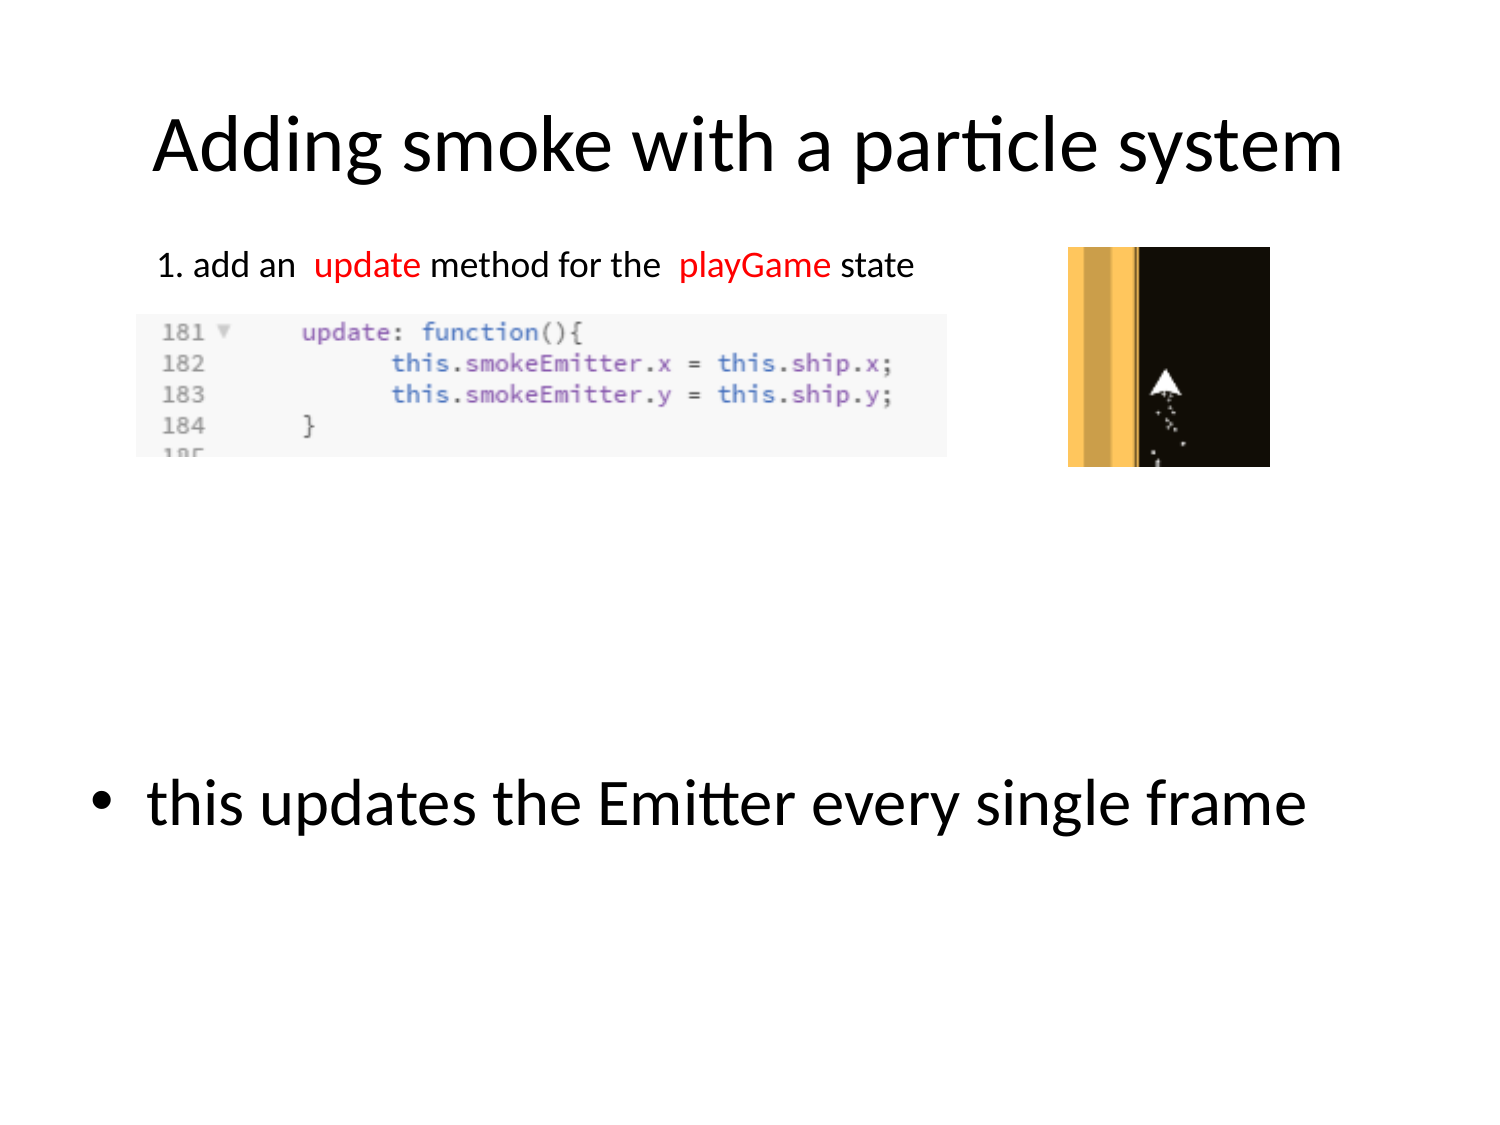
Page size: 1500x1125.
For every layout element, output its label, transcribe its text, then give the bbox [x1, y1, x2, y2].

list this updates the Emitter every single frame [75, 751, 1425, 1005]
picture [1068, 247, 1270, 467]
text_box 1. add an update method for the playGame state [141, 232, 930, 293]
title Adding smoke with a particle system [75, 45, 1425, 233]
picture [136, 314, 947, 457]
